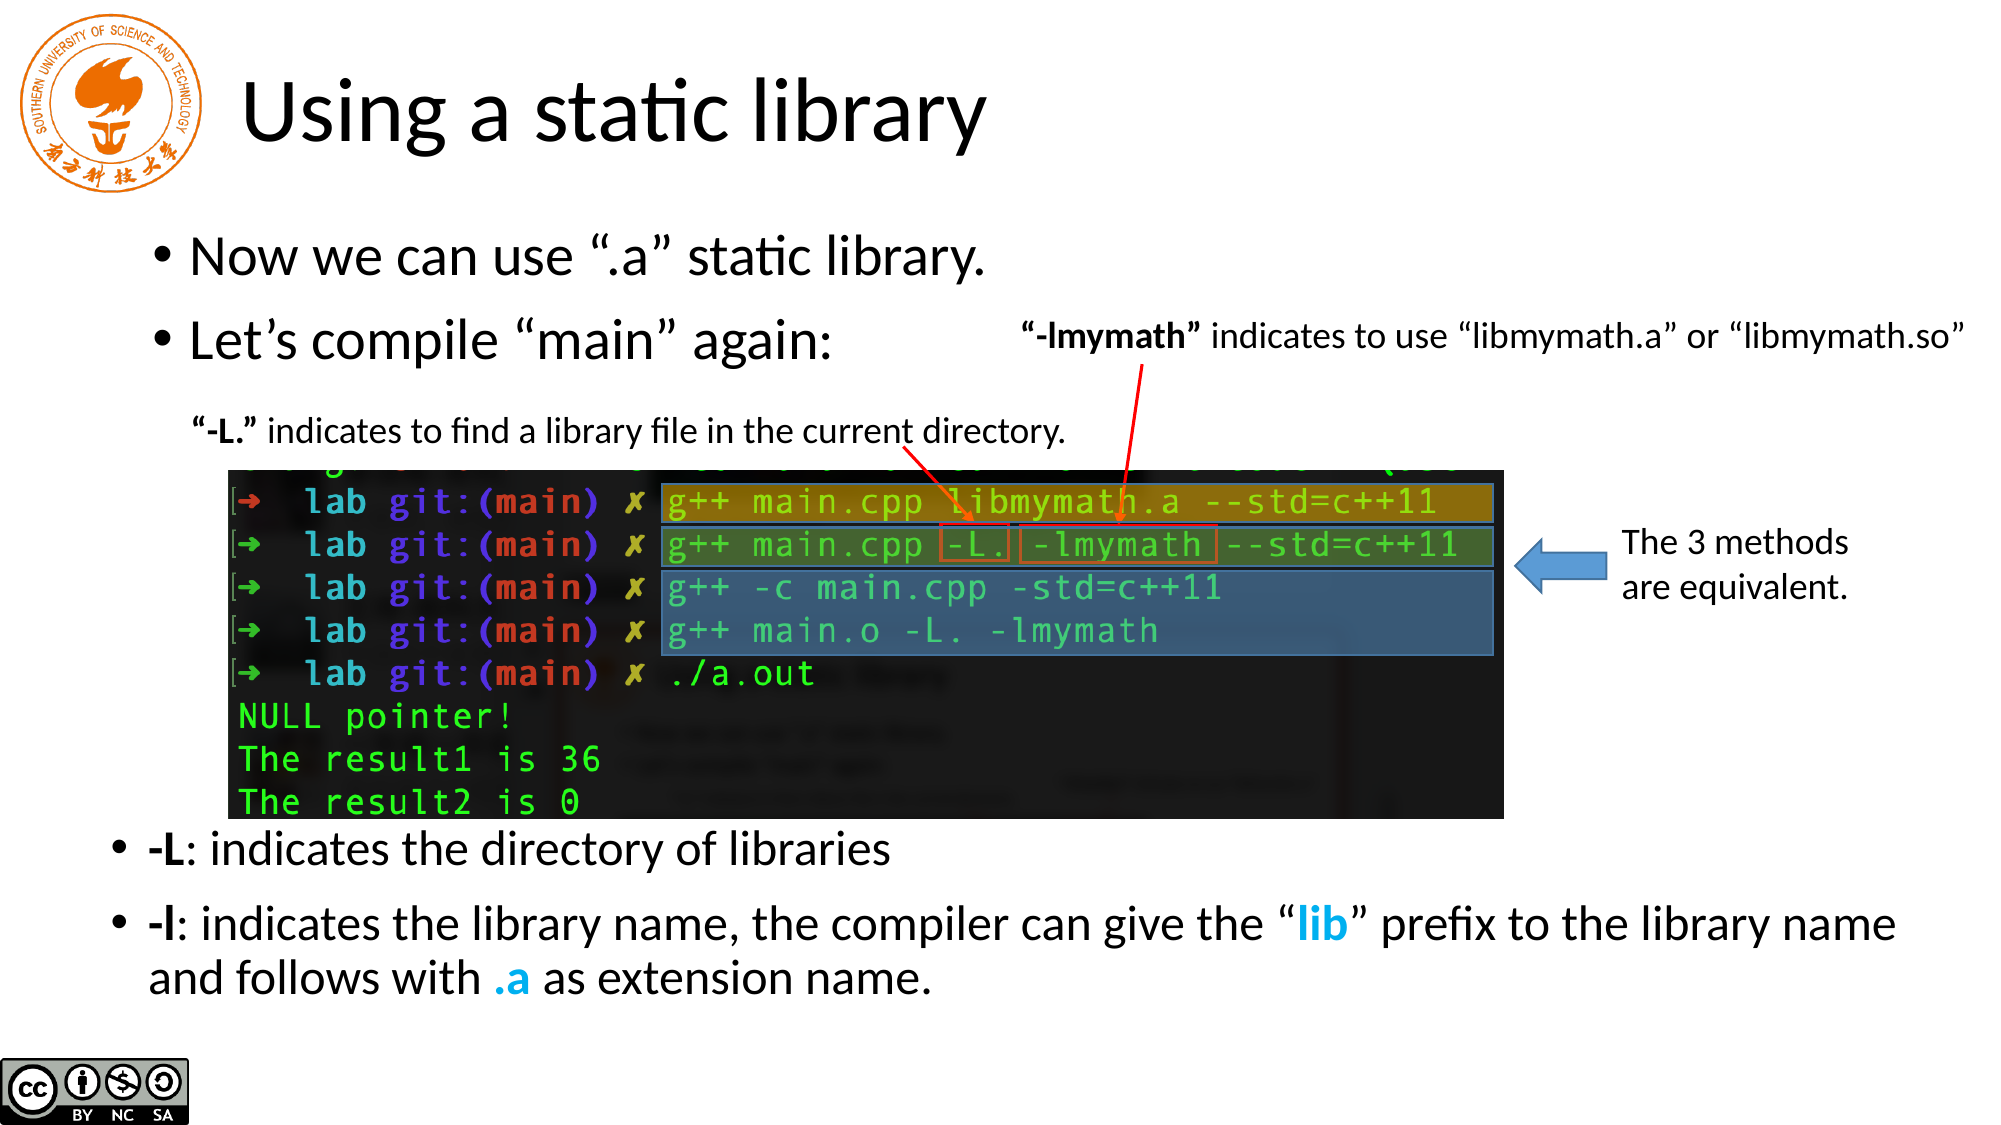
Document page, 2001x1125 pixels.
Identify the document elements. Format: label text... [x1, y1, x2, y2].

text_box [999, 303, 1987, 563]
text_box -L: indicates the directory of libraries -l: indicates the library name, the compiler can give the “lib” prefix to the library name and follows with .a as extension name. [94, 814, 1939, 1001]
picture [0, 1058, 189, 1125]
picture [227, 561, 1504, 819]
picture [18, 11, 202, 194]
title Using a static library [225, 43, 1951, 181]
list Now we can use “.a” static library. Let’s compile “main” again: [137, 217, 1951, 405]
text_box The 3 methods are equivalent. [1606, 563, 1887, 614]
text_box [1513, 563, 1608, 595]
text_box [170, 398, 999, 561]
